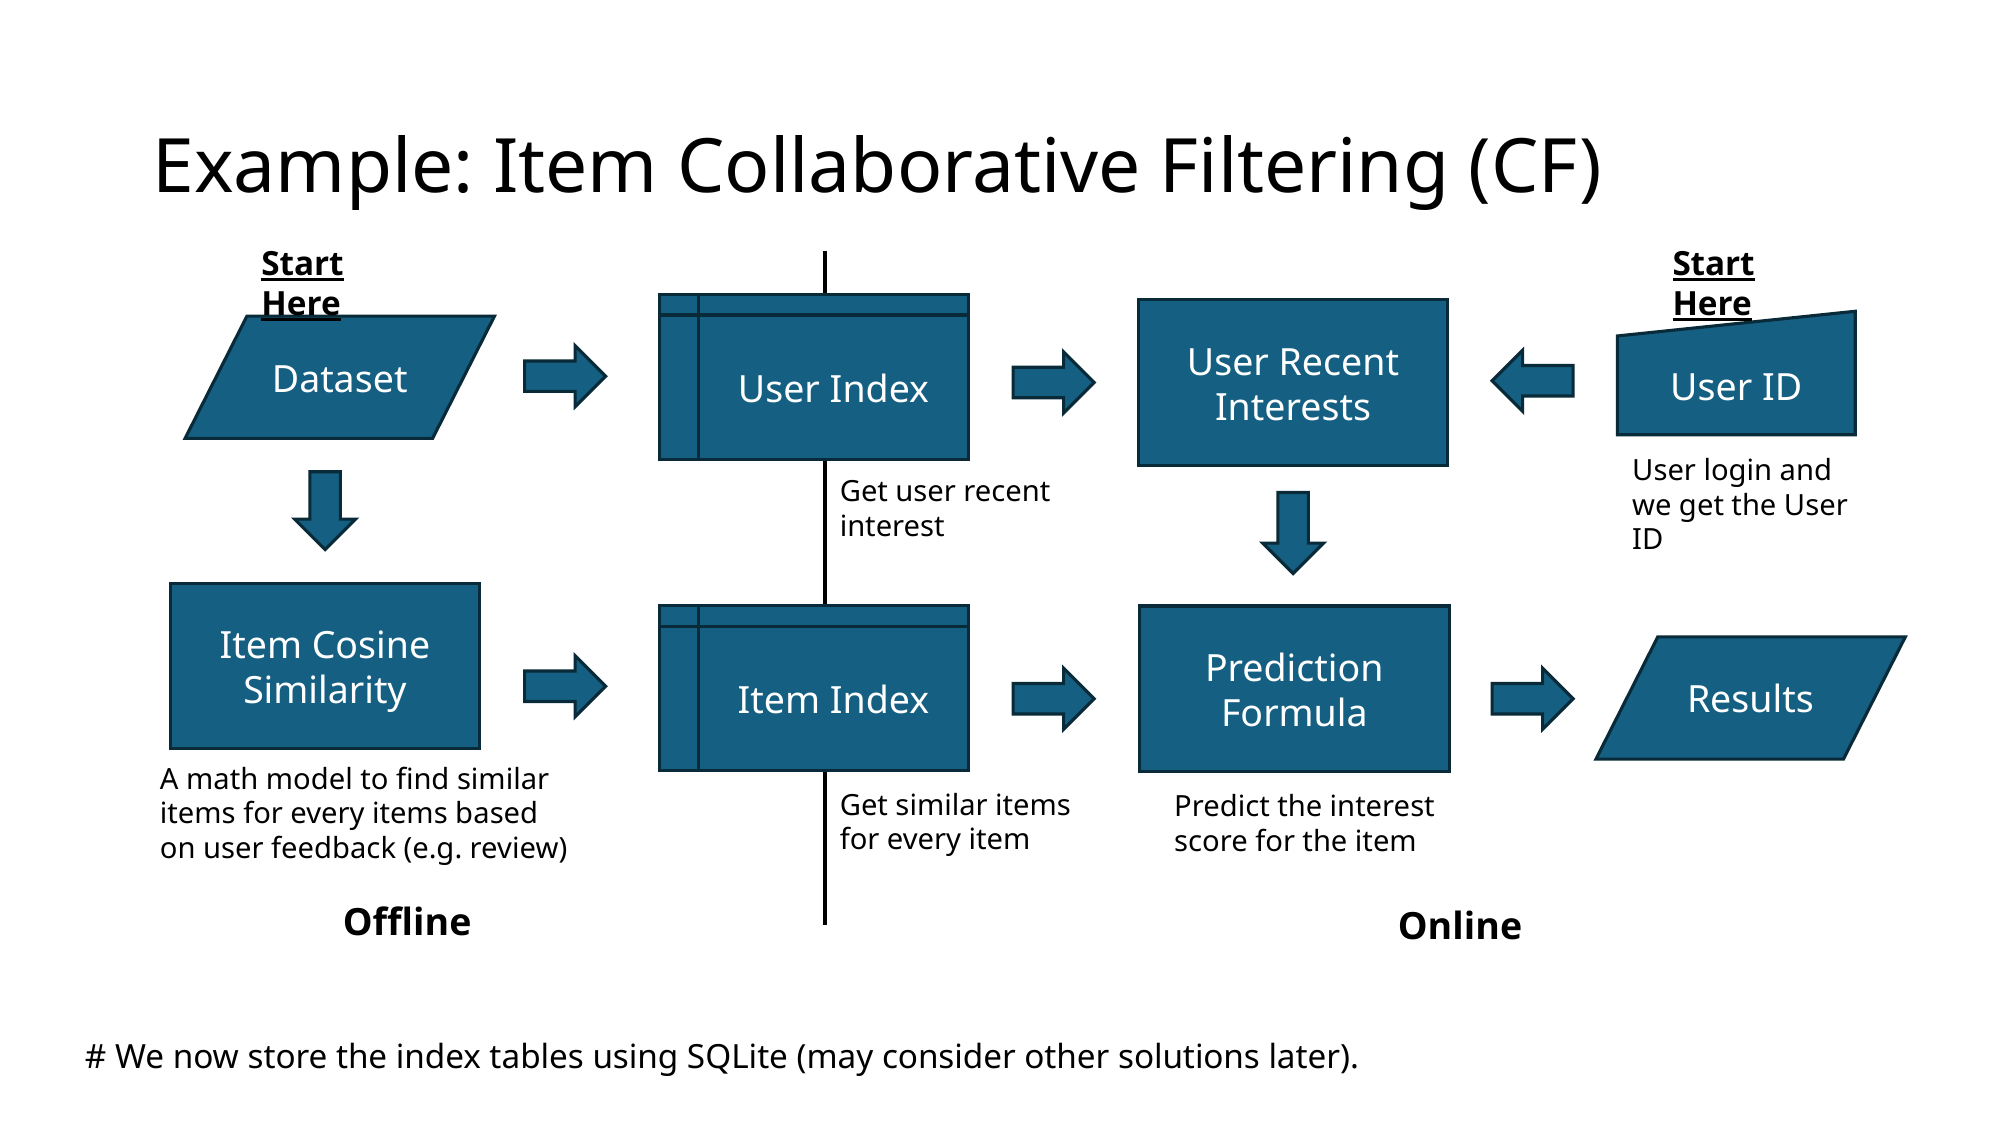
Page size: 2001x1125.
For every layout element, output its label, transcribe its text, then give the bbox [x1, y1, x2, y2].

text_box Item Index [658, 604, 824, 772]
text_box Get similar items for every item [826, 778, 1095, 864]
text_box [1011, 664, 1097, 733]
text_box User login and we get the User ID [1617, 443, 1888, 564]
text_box Item Cosine Similarity [169, 582, 481, 750]
text_box Results [1593, 635, 1908, 761]
text_box Offline [209, 890, 605, 950]
text_box [1489, 346, 1575, 416]
text_box Prediction Formula [1138, 604, 1451, 773]
text_box User ID [1615, 309, 1857, 437]
text_box Dataset [182, 314, 498, 440]
text_box # We now store the index tables using SQLite (may consider other solutions later). [70, 1028, 1844, 1083]
text_box Predict the interest score for the item [1159, 780, 1488, 865]
text_box Get user recent interest [826, 464, 1171, 550]
title Example: Item Collaborative Filtering (CF) [137, 59, 1863, 278]
text_box [1011, 348, 1097, 417]
text_box User Index [826, 293, 970, 461]
text_box Online [1262, 894, 1658, 955]
text_box Item Index [826, 604, 970, 772]
text_box [523, 651, 608, 721]
text_box [290, 470, 360, 552]
text_box [523, 341, 608, 411]
text_box [1258, 490, 1328, 576]
text_box A math model to find similar items for every items based on user feedback (e.g. review) [145, 752, 593, 873]
text_box User Recent Interests [1137, 298, 1449, 467]
text_box [1490, 664, 1576, 733]
text_box Start Here [246, 235, 433, 330]
text_box User Index [658, 293, 824, 461]
text_box Start Here [1657, 235, 1844, 330]
